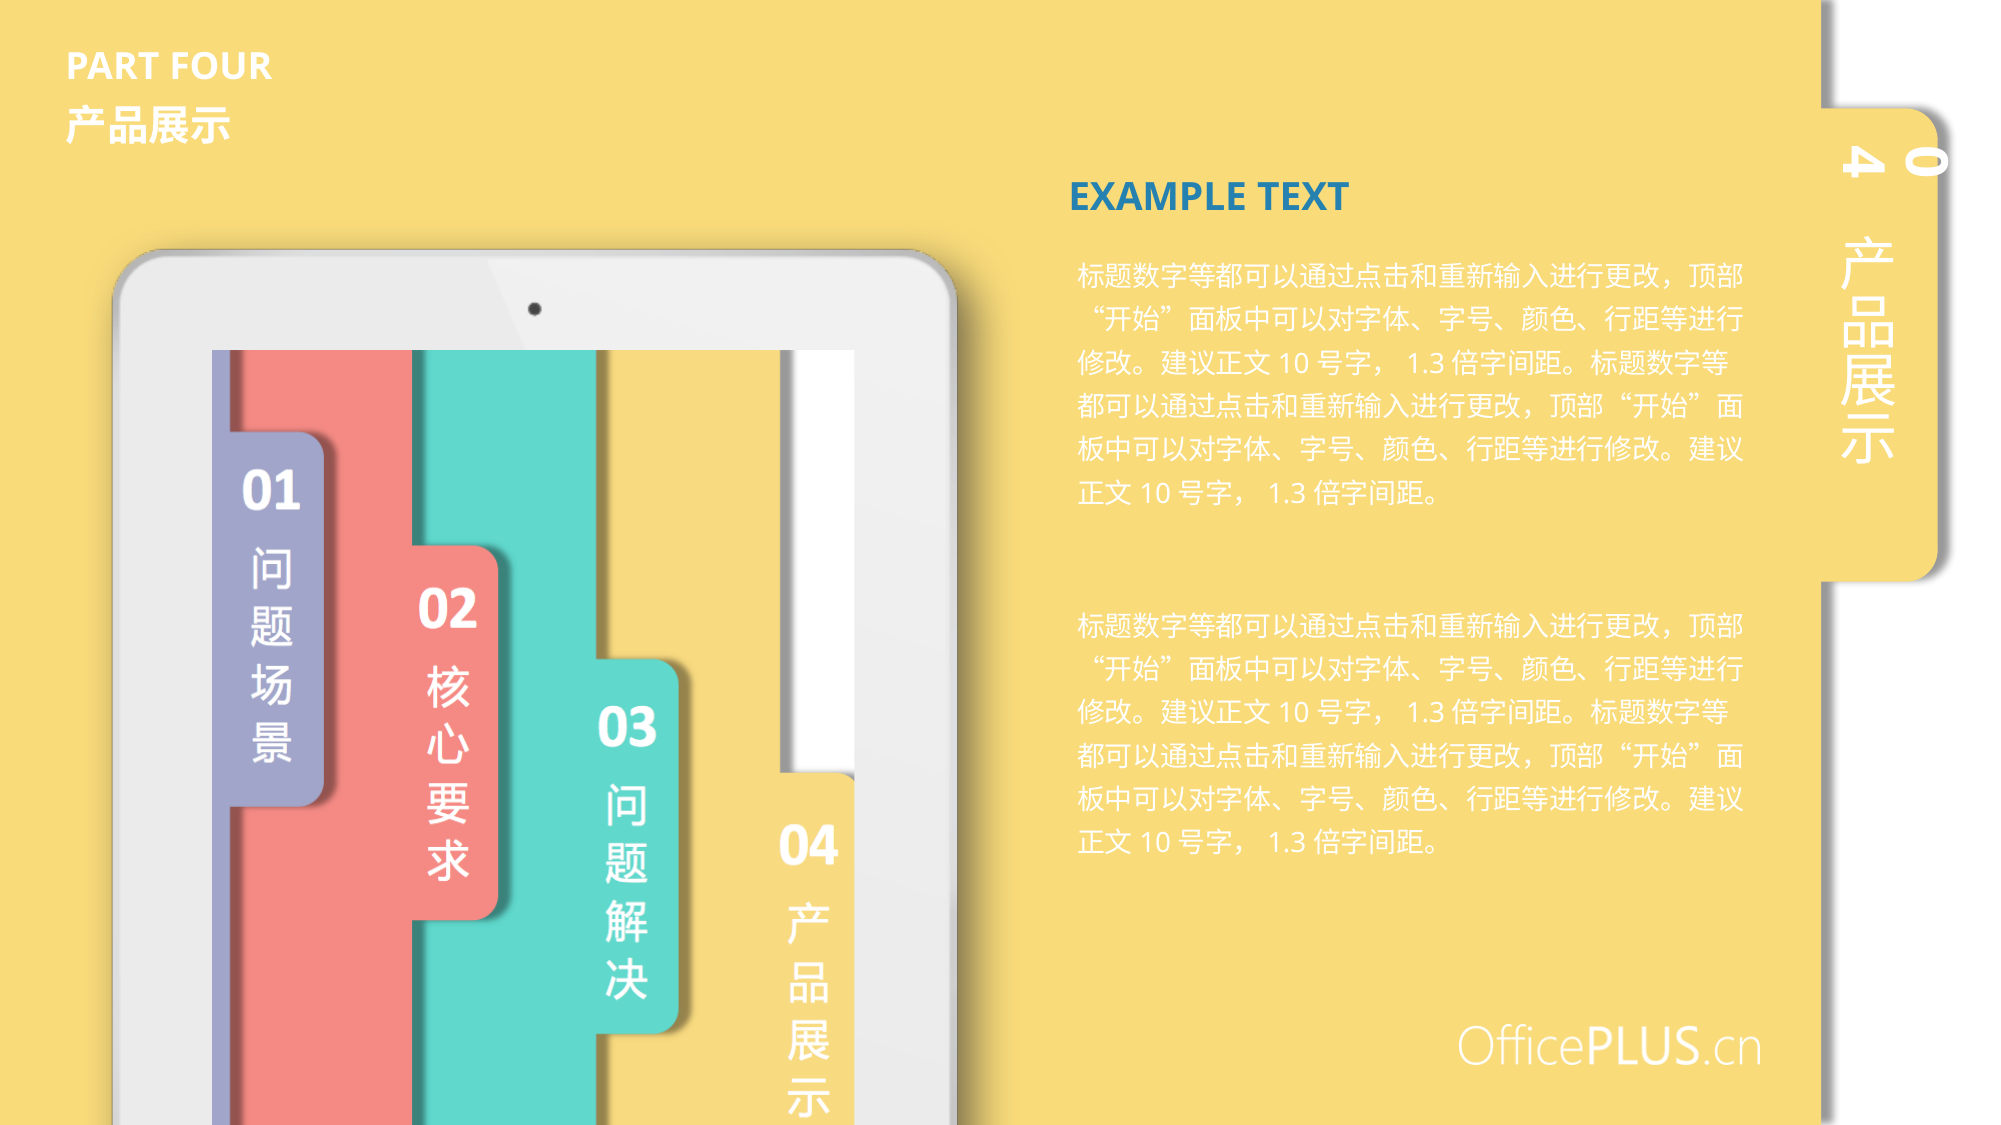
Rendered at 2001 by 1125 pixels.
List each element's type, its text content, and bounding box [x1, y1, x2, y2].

list PART FOUR [50, 39, 698, 97]
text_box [96, 241, 966, 1125]
text_box EXAMPLE TEXT [1053, 140, 1365, 226]
list 产品展示 [50, 97, 698, 156]
text_box 标题数字等都可以通过点击和重新输入进行更改，顶部“开始”面板中可以对字体、字号、颜色、行距等进行修改。建议正文10号字，1.3倍字间距。标题数字等都可以通过点击和重新输入进行更改，顶部“开始”面板中可以对字体、字号、颜色、行距等进行修改。建议正文10号字，1.3倍字间距。 [1062, 591, 1760, 866]
picture [1459, 1024, 1760, 1065]
list 产品展示 [1823, 220, 1923, 576]
text_box 标题数字等都可以通过点击和重新输入进行更改，顶部“开始”面板中可以对字体、字号、颜色、行距等进行修改。建议正文10号字，1.3倍字间距。标题数字等都可以通过点击和重新输入进行更改，顶部“开始”面板中可以对字体、字号、颜色、行距等进行修改。建议正文10号字，1.3倍字间距。 [1062, 241, 1760, 517]
list 04 [1823, 131, 1923, 220]
